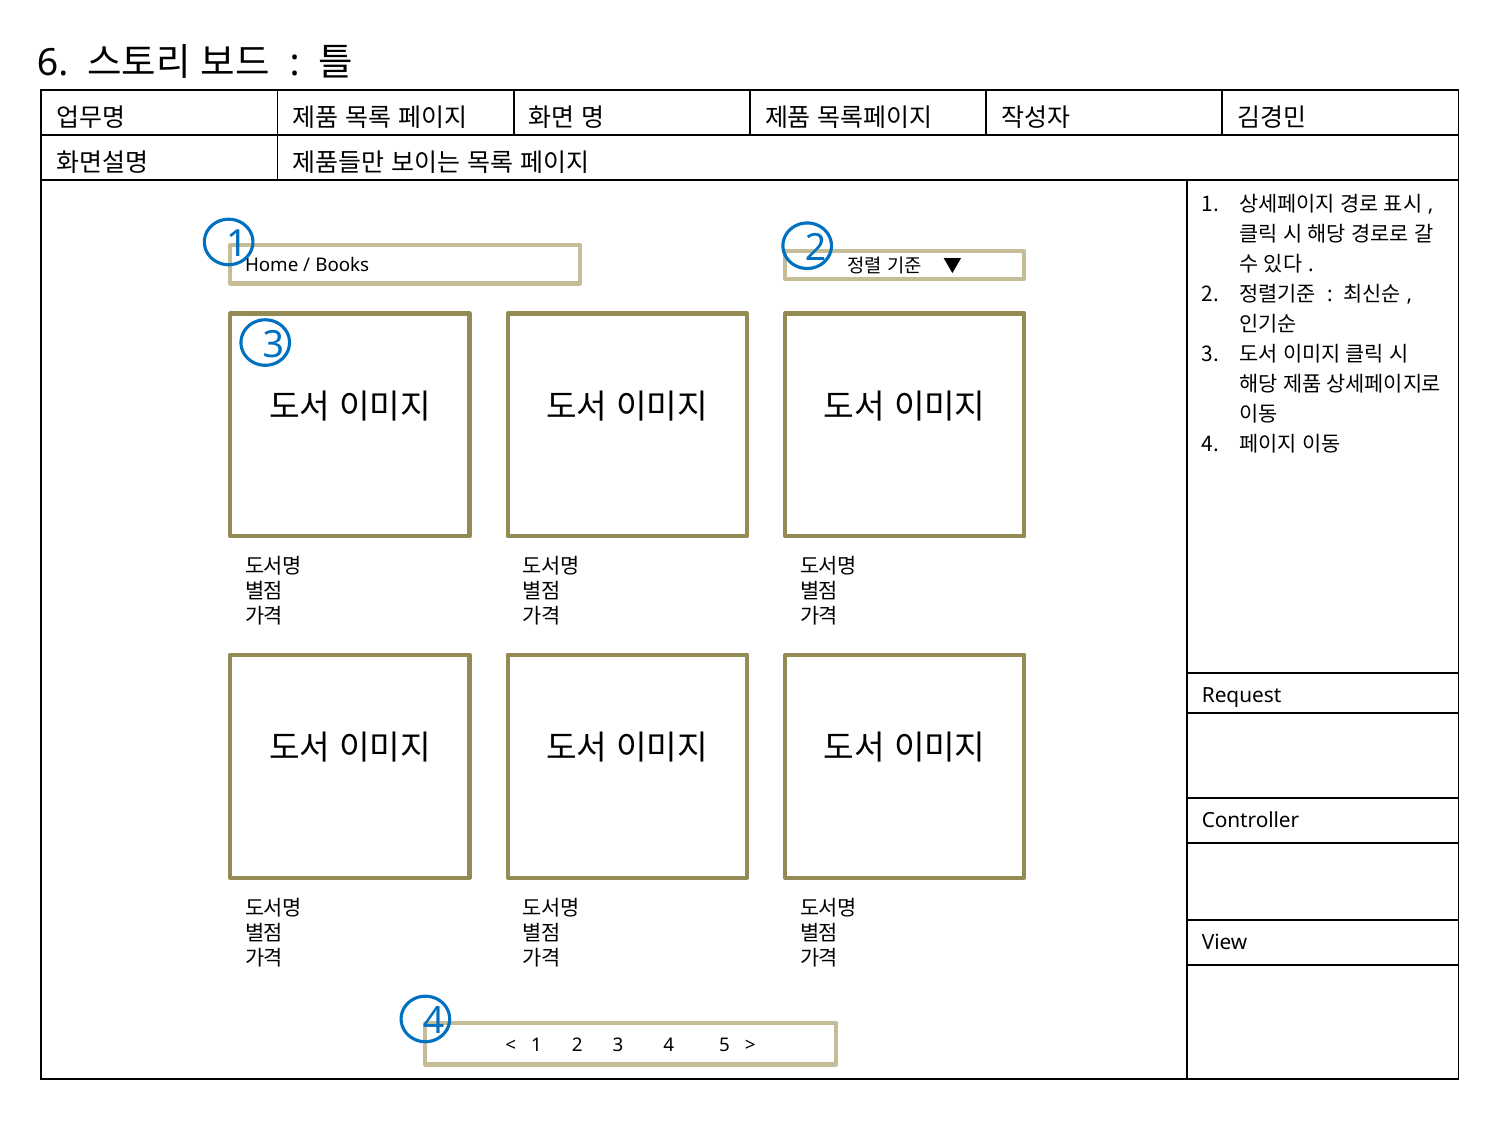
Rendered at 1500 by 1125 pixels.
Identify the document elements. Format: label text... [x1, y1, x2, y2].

table_header 김경민 [1223, 91, 1458, 134]
table_cell [42, 181, 1186, 1078]
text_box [507, 654, 748, 972]
table_header 제품 목록페이지 [751, 91, 985, 134]
table_cell 화면설명 [42, 136, 277, 179]
table_cell 상세페이지 경로 표시, 클릭 시 해당 경로로 갈 수 있다. 정렬기준 : 최신순, 인기순 도서 이미지 클릭 시 해당 제품 상세페이지로 이동 페이지 이동 [1188, 181, 1458, 672]
text_box 1 [202, 217, 256, 267]
text_box Home / Books [228, 243, 582, 286]
text_box 정렬 기준 ▼ [783, 249, 1026, 281]
text_box < 1 2 3 4 5 > [423, 1021, 838, 1067]
table_header 화면 명 [515, 91, 749, 134]
table_cell [1188, 714, 1458, 797]
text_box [784, 313, 1025, 631]
table_cell Request [1188, 674, 1458, 712]
table_header 업무명 [42, 91, 277, 134]
table_cell [1188, 844, 1458, 919]
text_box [507, 313, 748, 631]
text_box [784, 654, 1025, 972]
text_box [230, 654, 470, 972]
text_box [230, 313, 470, 631]
table_cell Controller [1188, 799, 1458, 842]
table_header 제품 목록 페이지 [278, 91, 513, 134]
table_header 작성자 [987, 91, 1221, 134]
text_box 6. 스토리 보드 : 틀 [22, 30, 481, 136]
text_box 2 [780, 220, 834, 271]
table_cell [1188, 966, 1458, 1078]
text_box 4 [399, 994, 452, 1044]
table_cell 제품들만 보이는 목록 페이지 [278, 136, 1458, 179]
table_cell View [1188, 921, 1458, 964]
